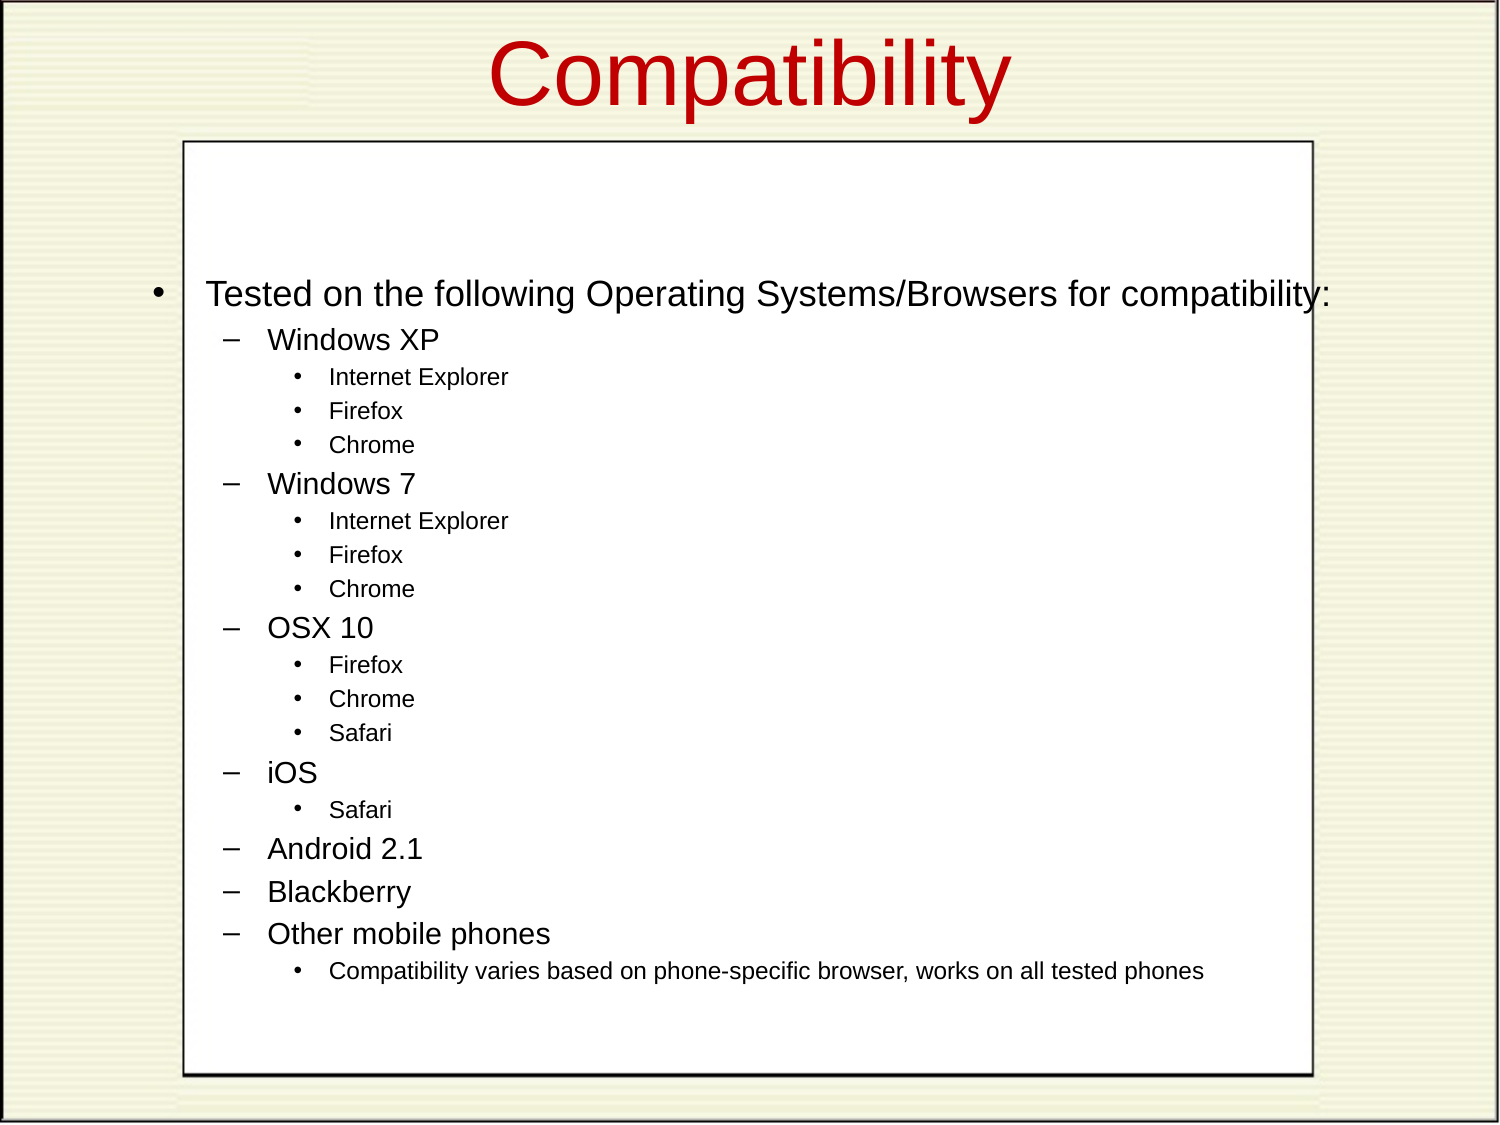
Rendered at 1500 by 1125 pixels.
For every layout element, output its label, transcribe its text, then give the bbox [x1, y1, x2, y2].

picture [0, 0, 1500, 1125]
title Compatibility [75, 0, 1425, 138]
list Tested on the following Operating Systems/Browsers for compatibility: Windows XP Internet Explorer Firefox Chrome Windows 7 Internet Explorer Firefox Chrome OSX 10 Firefox Chrome Safari iOS Safari Android 2.1 Blackberry Other mobile phones Compatibility varies based on phone-specific browser, works on all tested phones [137, 262, 1350, 1005]
